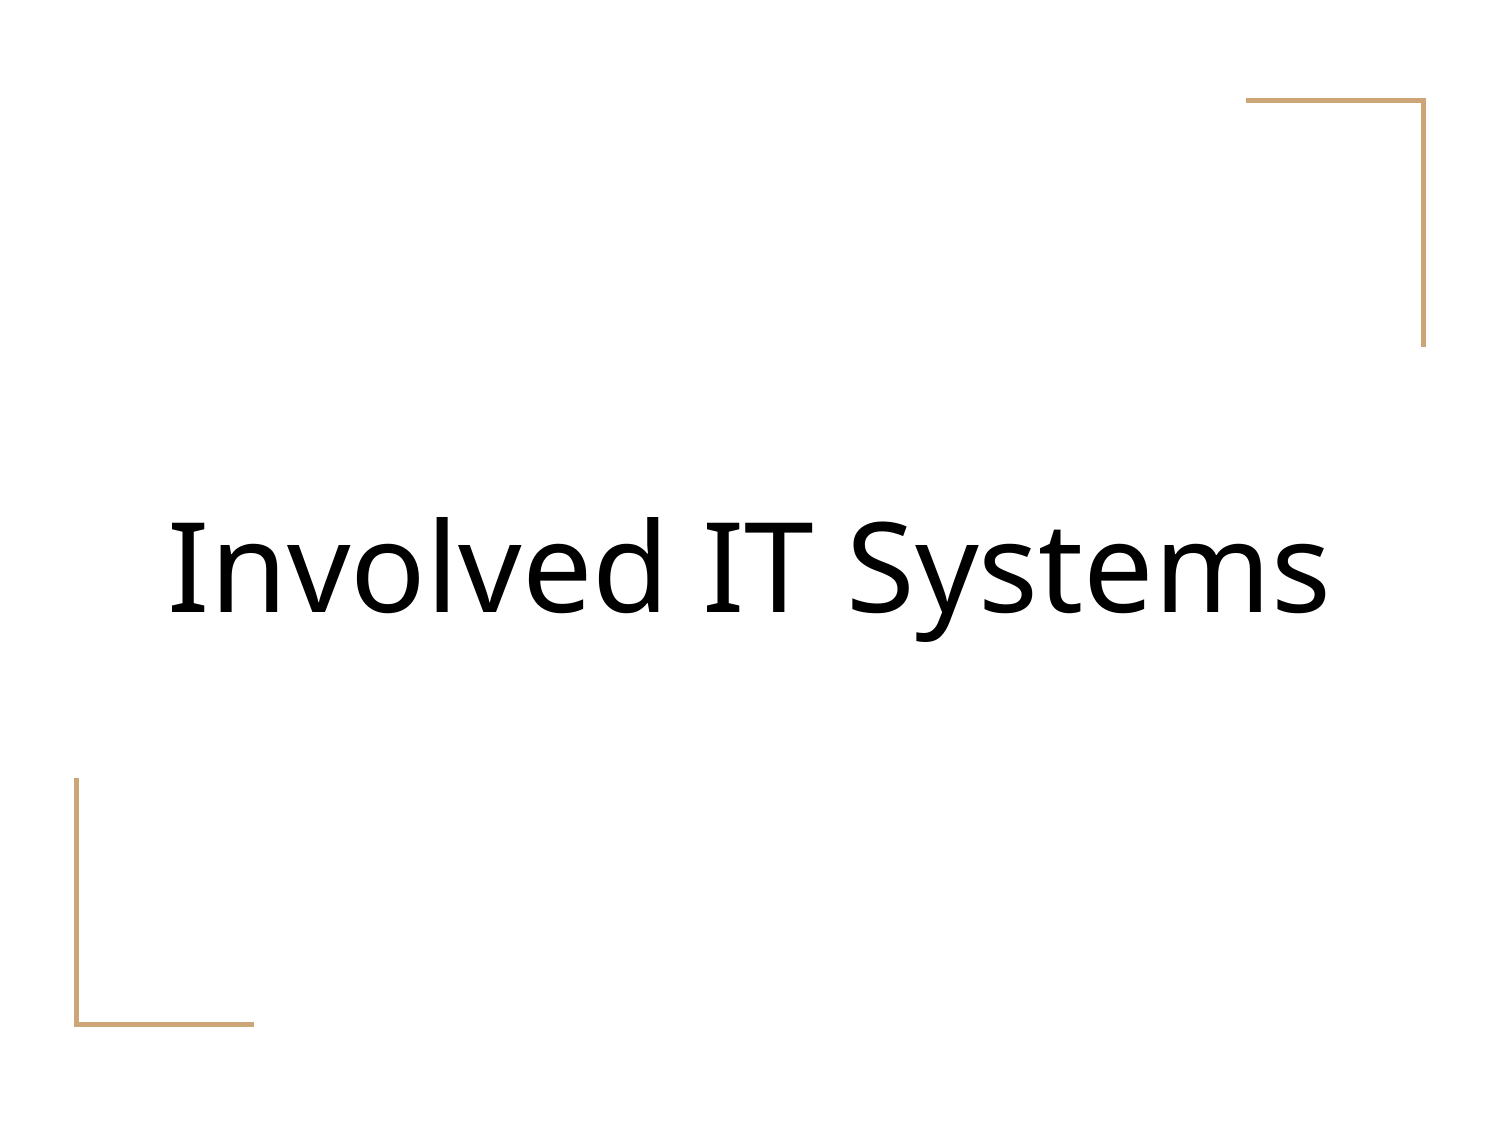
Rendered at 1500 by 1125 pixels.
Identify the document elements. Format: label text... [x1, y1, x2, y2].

title Involved IT Systems [126, 395, 1374, 730]
